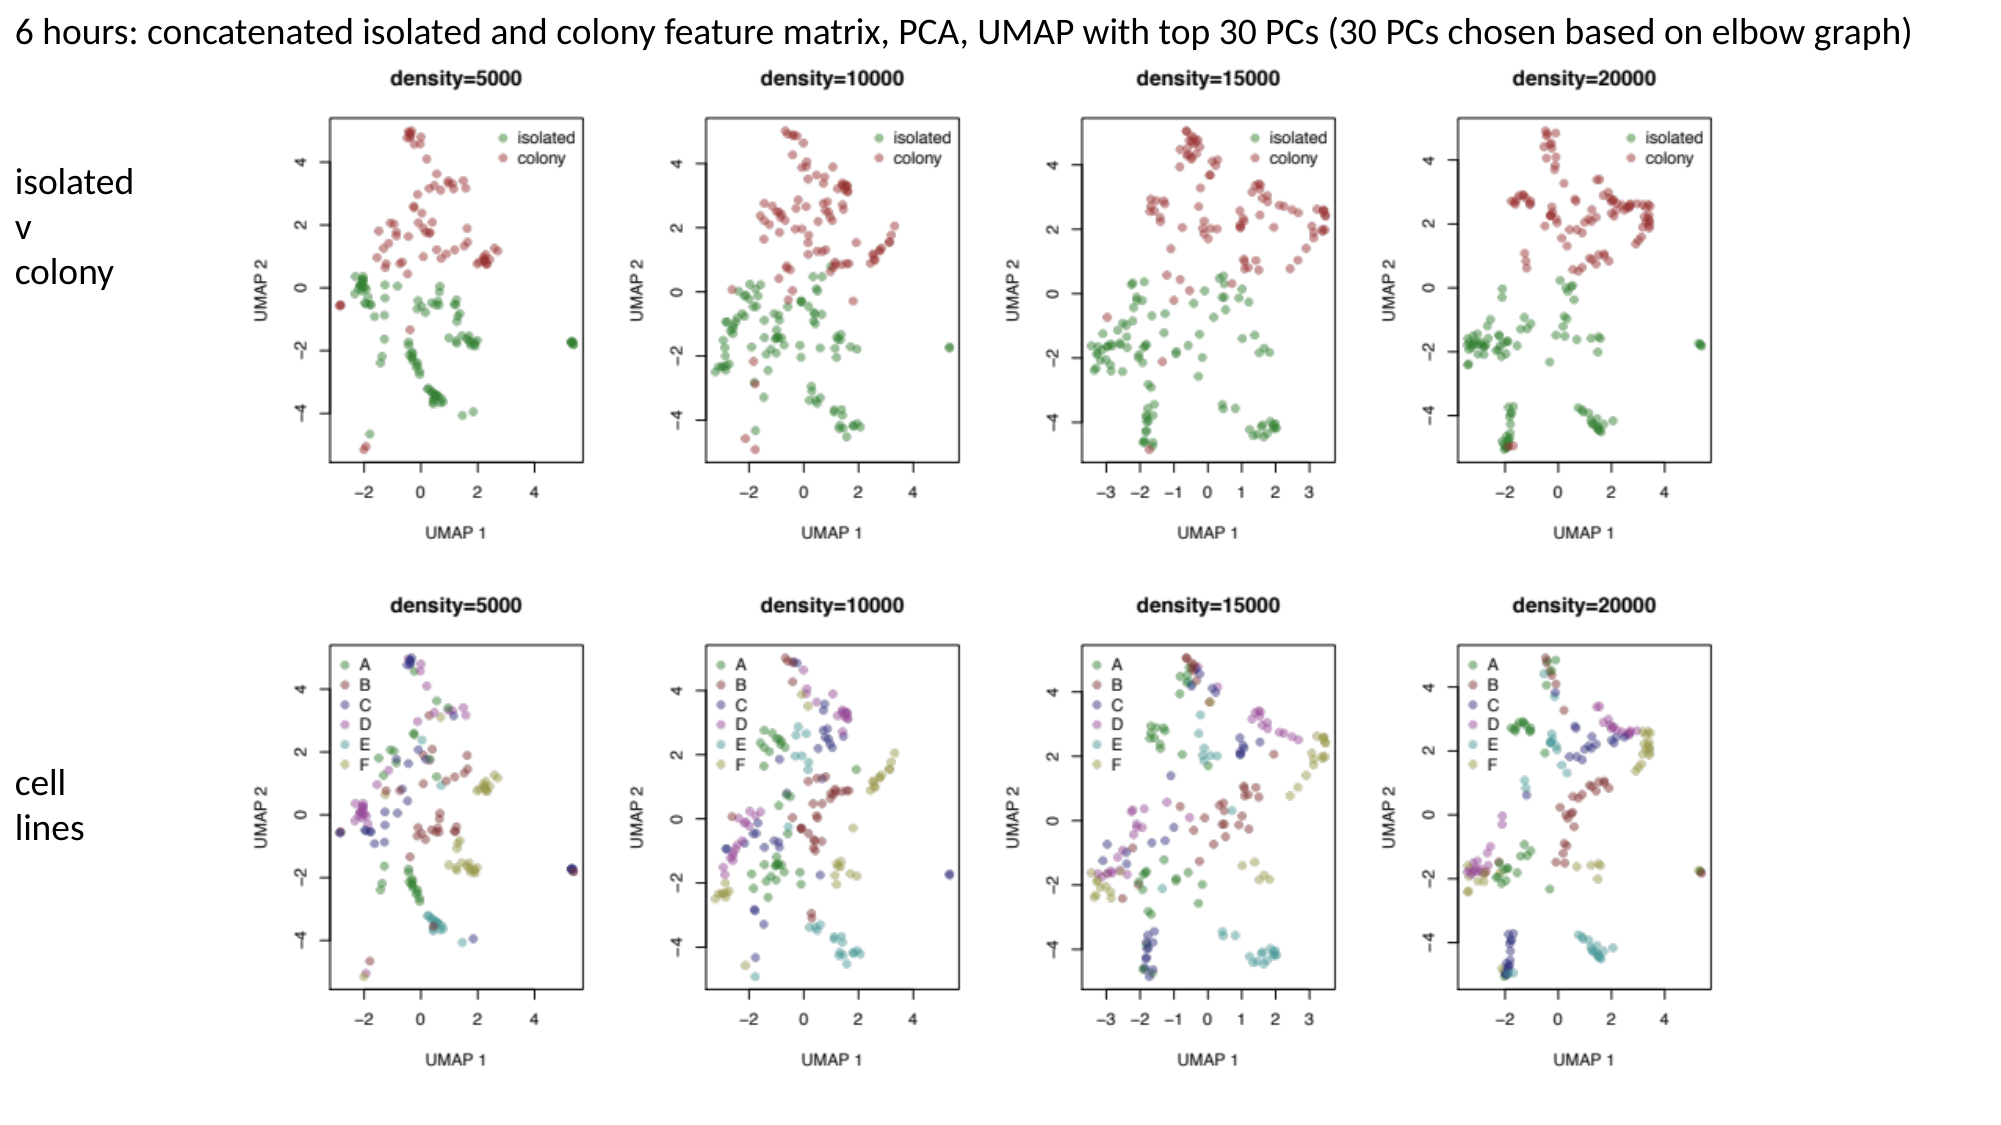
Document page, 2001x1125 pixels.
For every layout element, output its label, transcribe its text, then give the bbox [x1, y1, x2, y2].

text_box isolated v colony [0, 149, 159, 300]
text_box 6 hours: concatenated isolated and colony feature matrix, PCA, UMAP with top 30 PCs (30 PCs chosen based on elbow graph) [0, 0, 1974, 60]
text_box cell lines [0, 750, 159, 855]
picture [249, 37, 1750, 1088]
